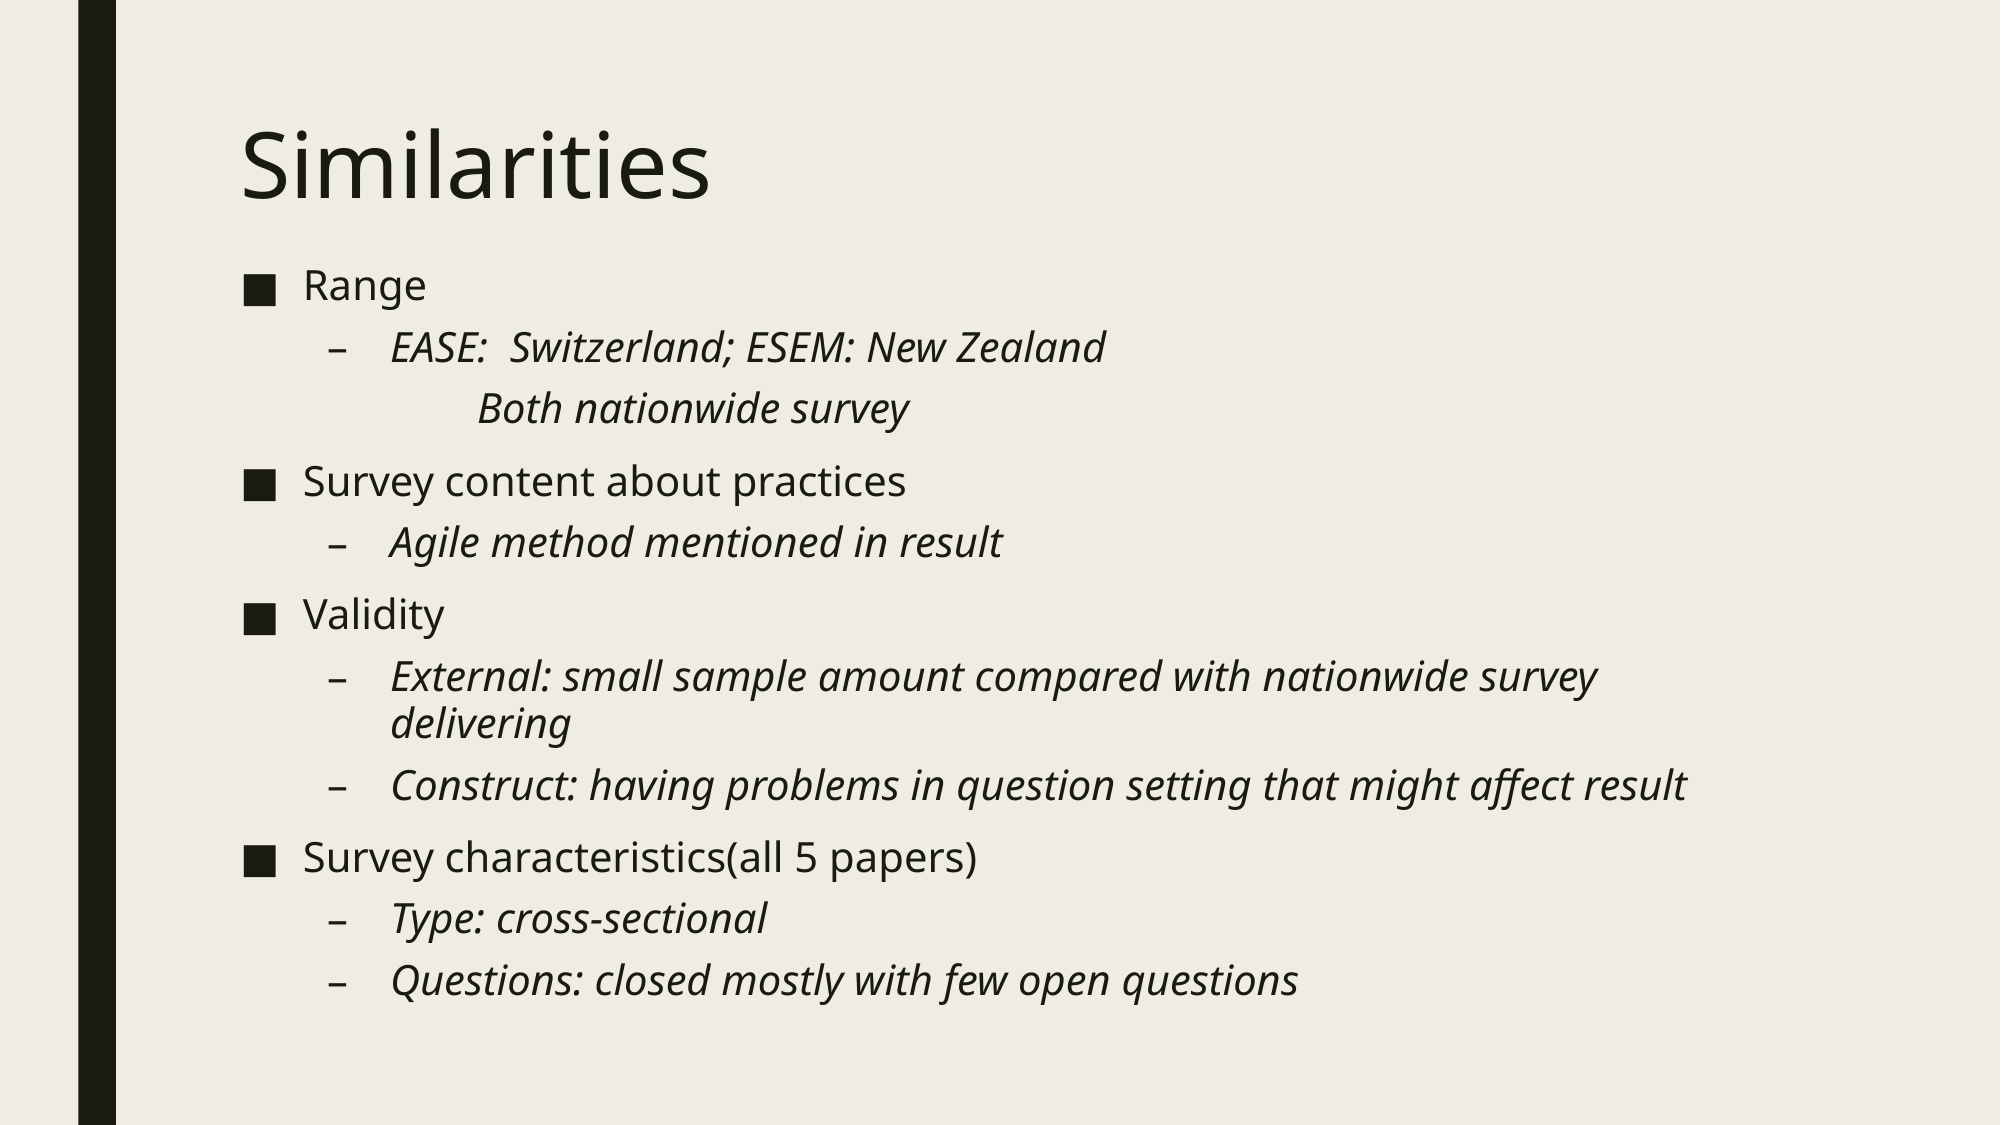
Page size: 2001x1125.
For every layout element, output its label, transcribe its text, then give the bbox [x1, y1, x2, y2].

title Similarities [225, 112, 1800, 255]
list Range EASE: Switzerland; ESEM: New Zealand Both nationwide survey Survey content about practices Agile method mentioned in result Validity External: small sample amount compared with nationwide survey delivering Construct: having problems in question setting that might affect result Survey characteristics(all 5 papers) Type: cross-sectional Questions: closed mostly with few open questions [225, 255, 1800, 1029]
